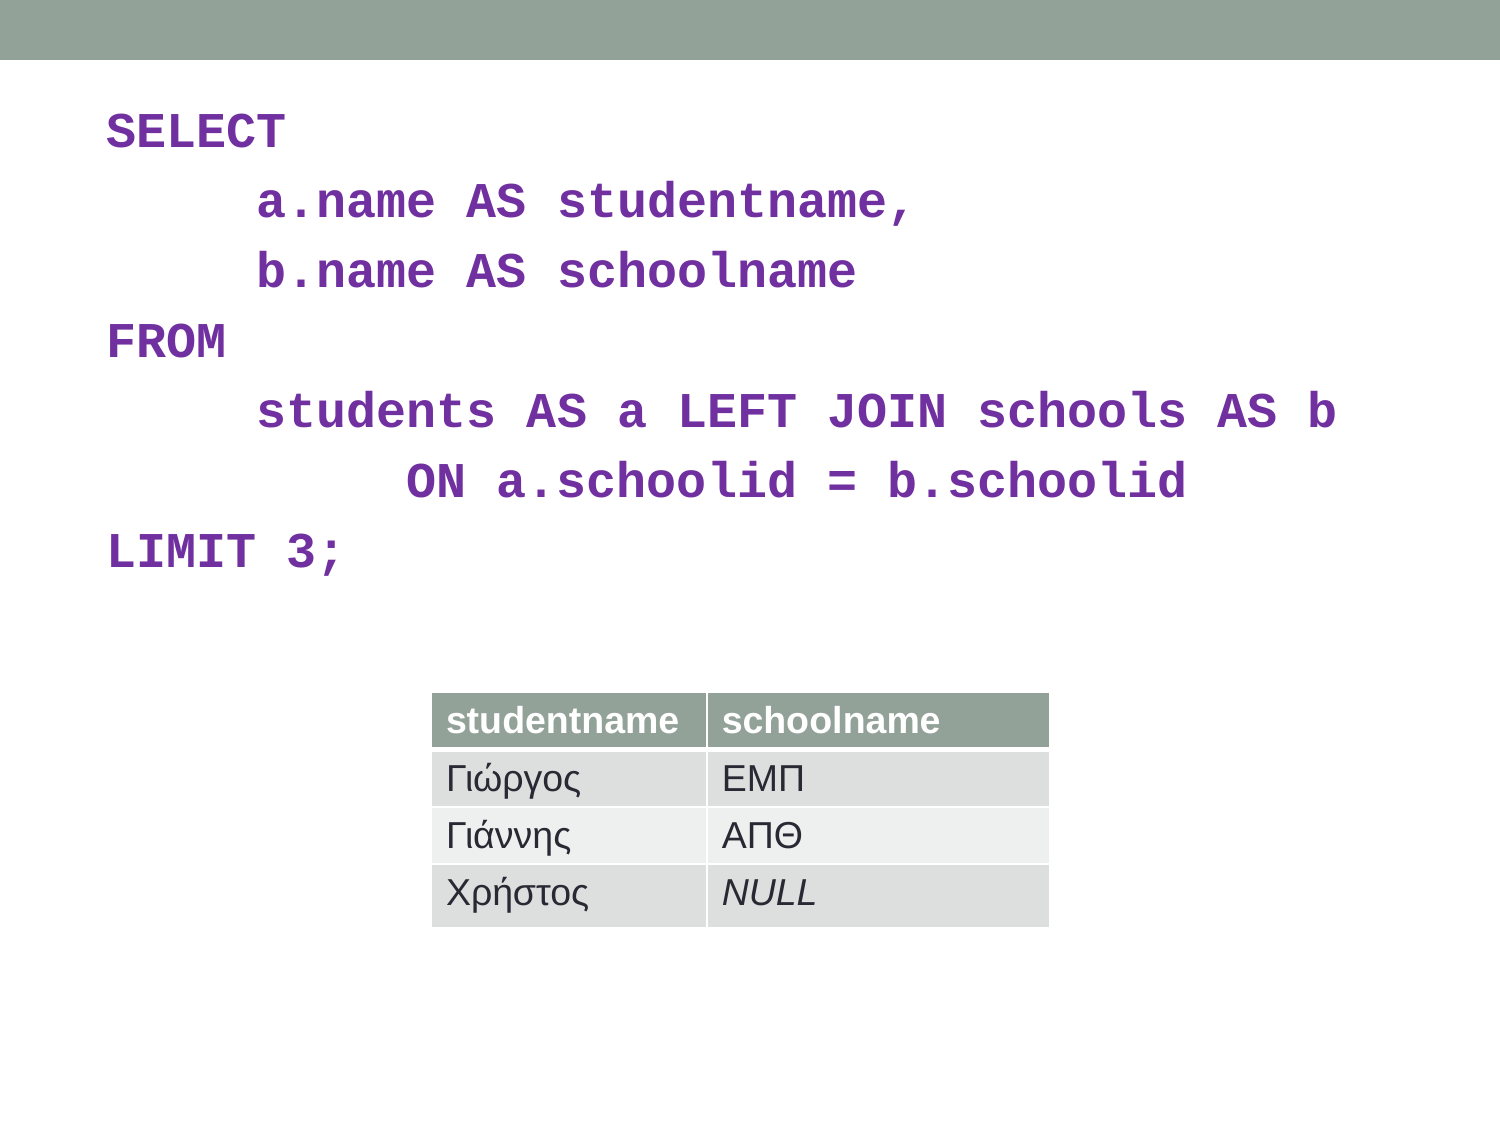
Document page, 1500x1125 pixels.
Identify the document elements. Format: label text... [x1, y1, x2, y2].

text_box SELECT a.name AS studentname, b.name AS schoolname FROM students AS a LEFT JOIN schools AS b ON a.schoolid = b.schoolid LIMIT 3; [91, 90, 1442, 610]
table_header schoolname [708, 693, 1049, 747]
table_cell Χρήστος [432, 865, 706, 927]
table_cell ΑΠΘ [708, 808, 1049, 863]
table_cell ΕΜΠ [708, 752, 1049, 806]
table_cell Γιάννης [432, 808, 706, 863]
table_cell NULL [708, 865, 1049, 927]
table_header studentname [432, 693, 706, 747]
table_cell Γιώργος [432, 752, 706, 806]
